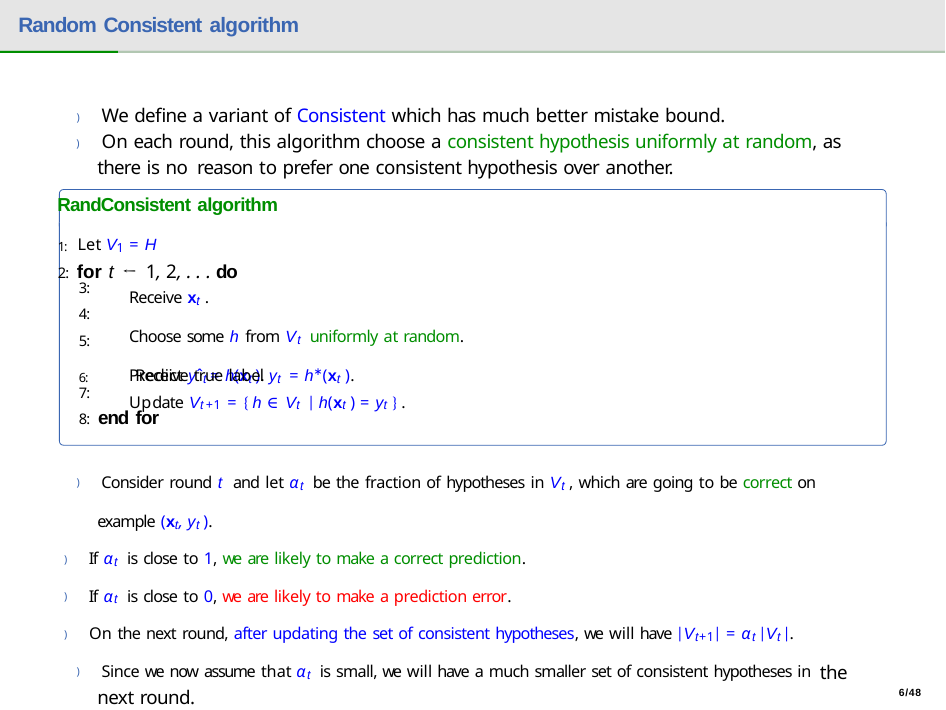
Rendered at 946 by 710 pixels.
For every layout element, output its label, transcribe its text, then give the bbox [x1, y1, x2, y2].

text_box 6/48 [895, 686, 931, 699]
text_box Random Consistent algorithm [16, 9, 303, 37]
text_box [0, 50, 946, 54]
text_box 8: end for ) Consider round t and let αt be the fraction of hypotheses in Vt , which are going to be correct on example (xt, yt ). ) If αt is close to 1, we are likely to make a correct prediction. ) If αt is close to 0, we are likely to make a prediction error. ) On the next round, after updating the set of consistent hypotheses, we will have |Vt+1| = αt |Vt |. ) Since we now assume that αt is small, we will have a much smaller set of consistent hypotheses in the next round. ) If we are likely to have mistake on the current example, then we are going to learn a lot from this example as well, and therefore be more accurate in later rounds. [64, 403, 895, 710]
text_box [58, 188, 887, 446]
text_box ) We define a variant of Consistent which has much better mistake bound. ) On each round, this algorithm choose a consistent hypothesis uniformly at random, as there is no reason to prefer one consistent hypothesis over another. RandConsistent algorithm 1: Let V1 = H 2: for t ← 1, 2, . . . do [57, 98, 892, 193]
